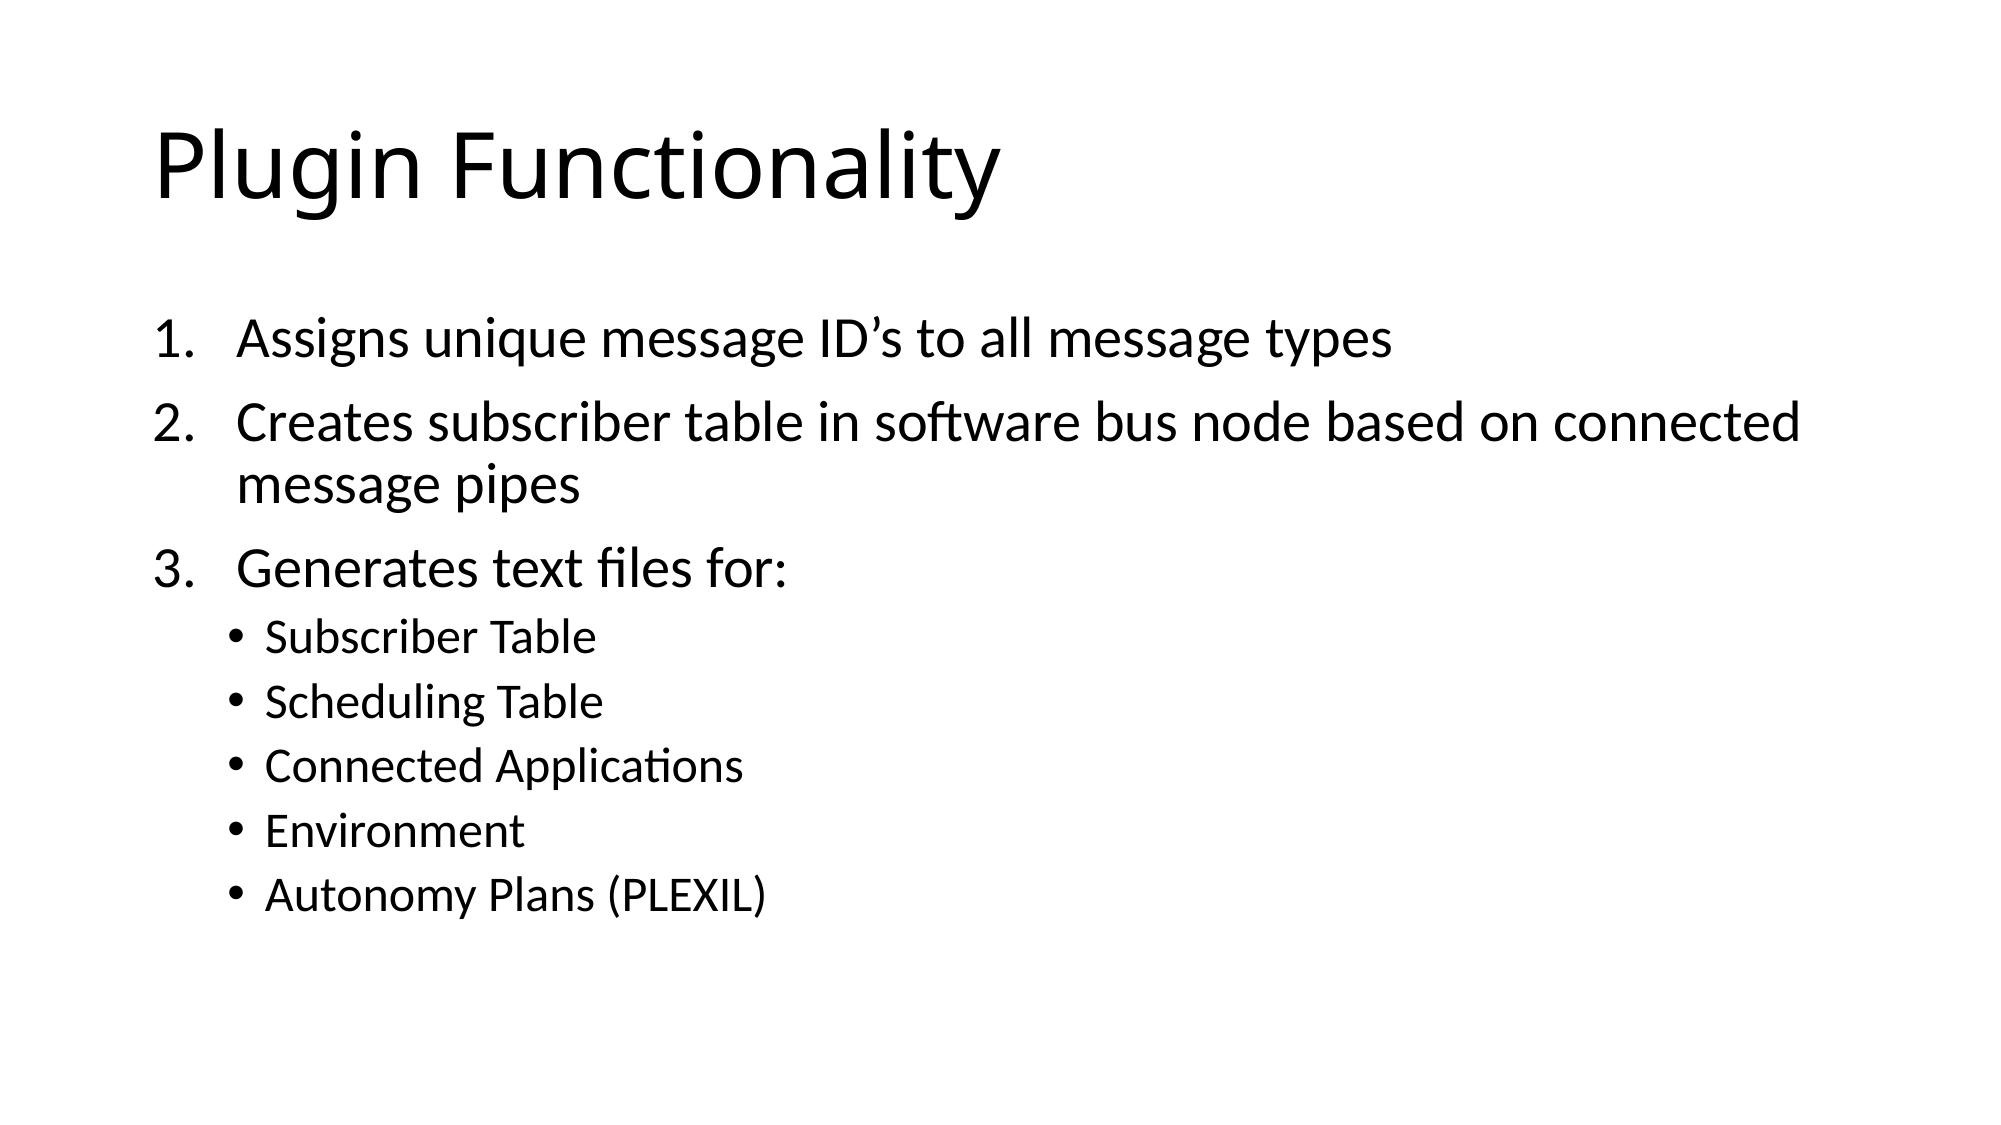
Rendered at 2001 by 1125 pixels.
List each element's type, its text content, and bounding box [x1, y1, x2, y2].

title Plugin Functionality [137, 59, 1863, 278]
list Assigns unique message ID’s to all message types Creates subscriber table in software bus node based on connected message pipes Generates text files for: Subscriber Table Scheduling Table Connected Applications Environment Autonomy Plans (PLEXIL) [137, 299, 1863, 1014]
